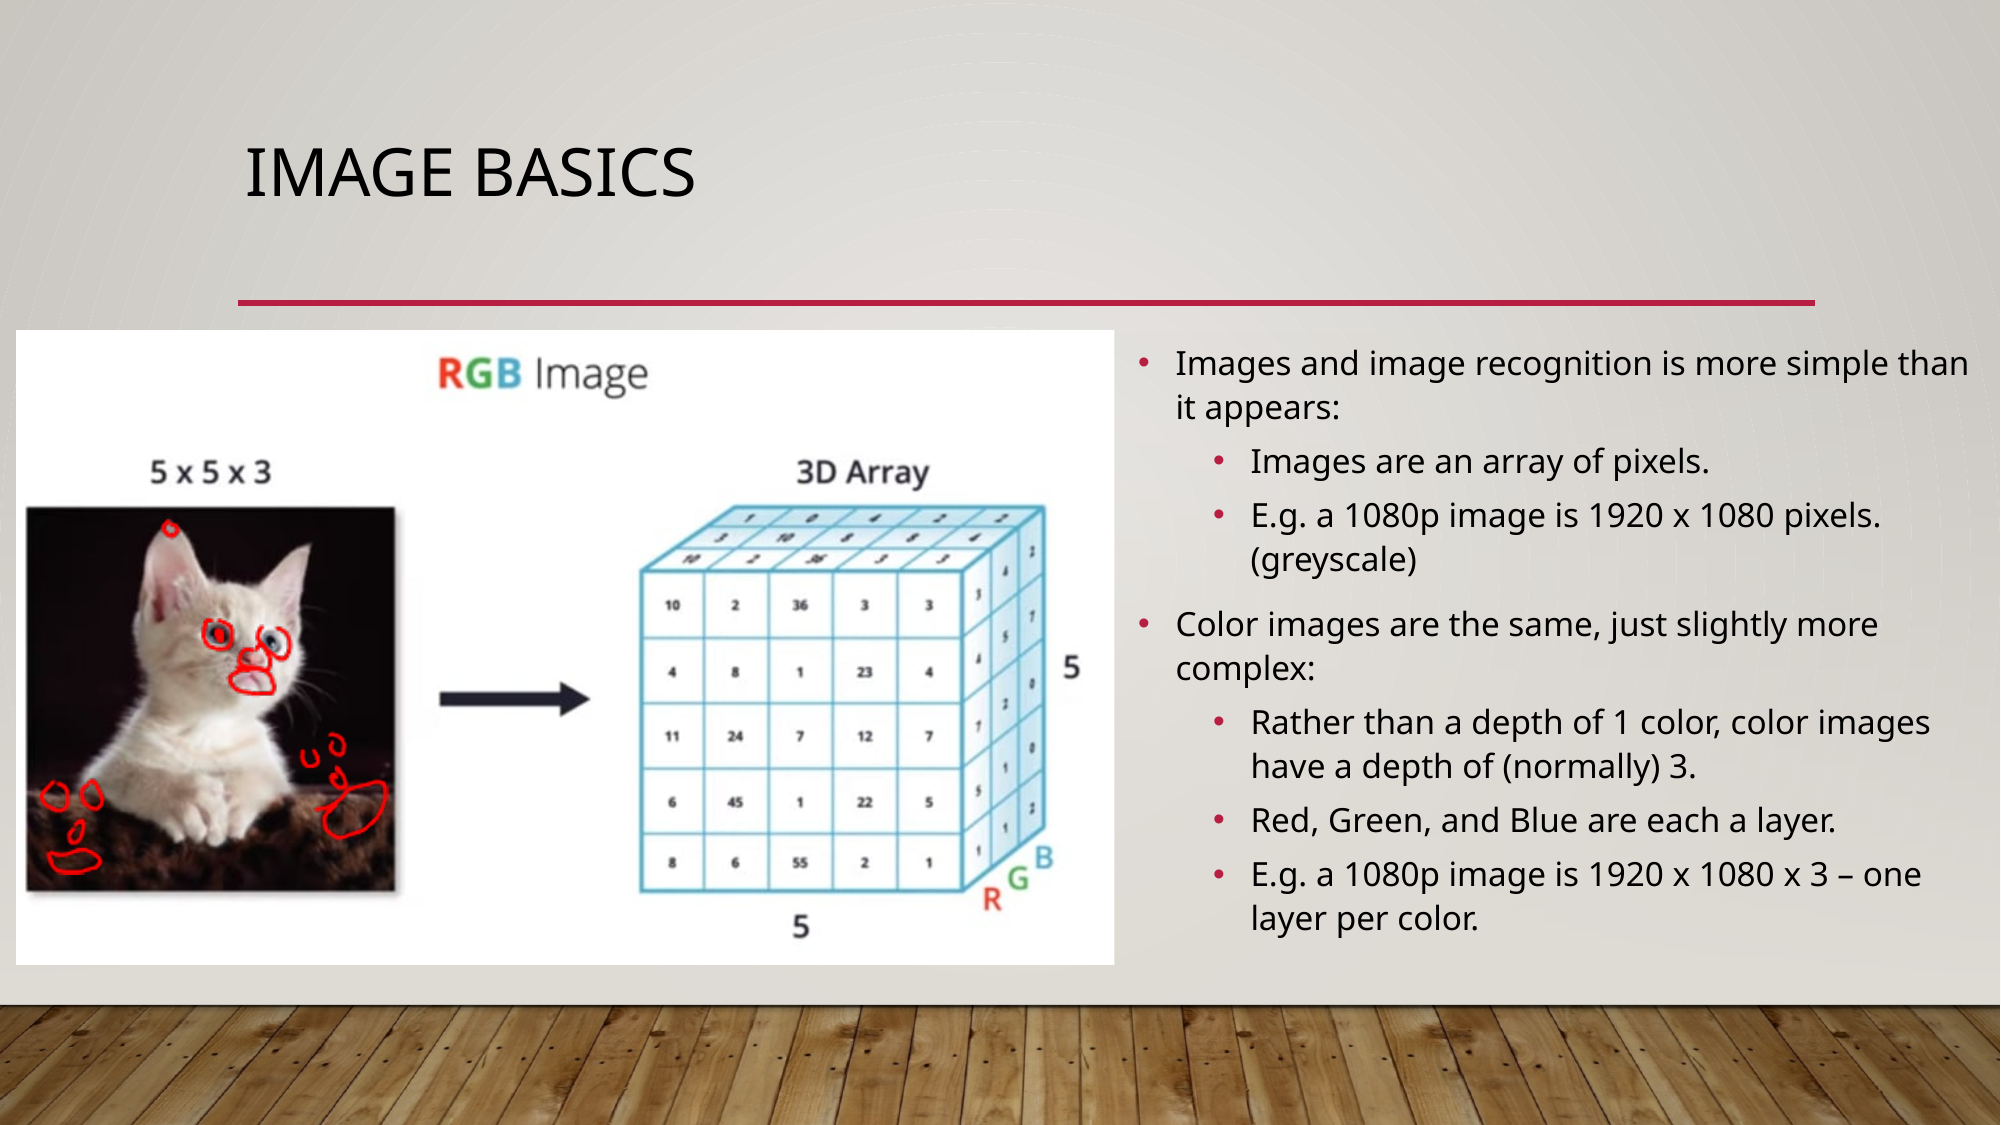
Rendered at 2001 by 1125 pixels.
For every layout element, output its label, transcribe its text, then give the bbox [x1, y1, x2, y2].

list Images and image recognition is more simple than it appears: Images are an array of pixels. E.g. a 1080p image is 1920 x 1080 pixels. (greyscale) Color images are the same, just slightly more complex: Rather than a depth of 1 color, color images have a depth of (normally) 3. Red, Green, and Blue are each a layer. E.g. a 1080p image is 1920 x 1080 x 3 – one layer per color. [1130, 330, 2000, 1012]
title Image Basics [237, 131, 1814, 305]
picture [0, 1005, 2000, 1125]
picture [15, 330, 1115, 966]
